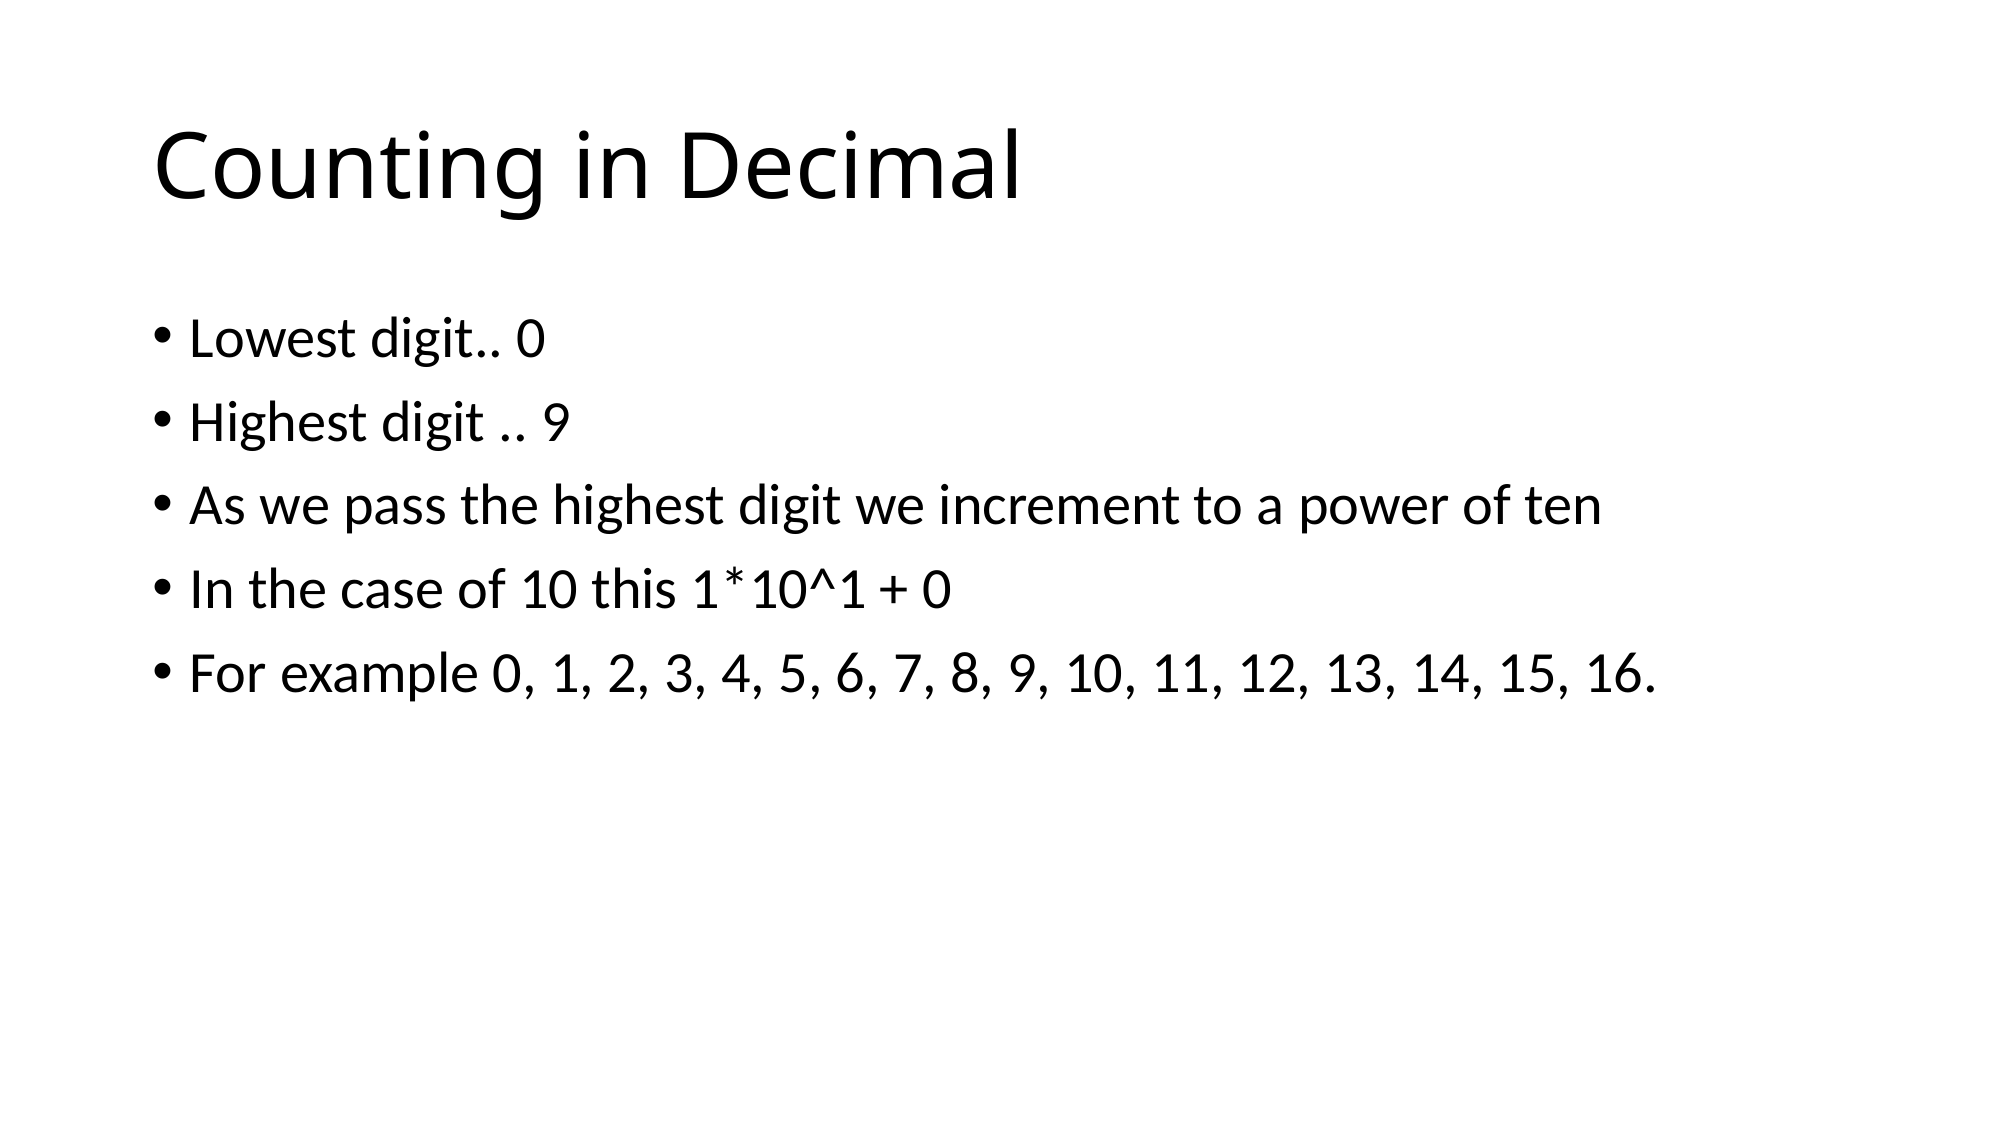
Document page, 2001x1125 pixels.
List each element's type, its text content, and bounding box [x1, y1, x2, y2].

list Lowest digit.. 0 Highest digit .. 9 As we pass the highest digit we increment to a power of ten In the case of 10 this 1*10^1 + 0 For example 0, 1, 2, 3, 4, 5, 6, 7, 8, 9, 10, 11, 12, 13, 14, 15, 16. [137, 299, 1863, 1014]
title Counting in Decimal [137, 59, 1863, 278]
